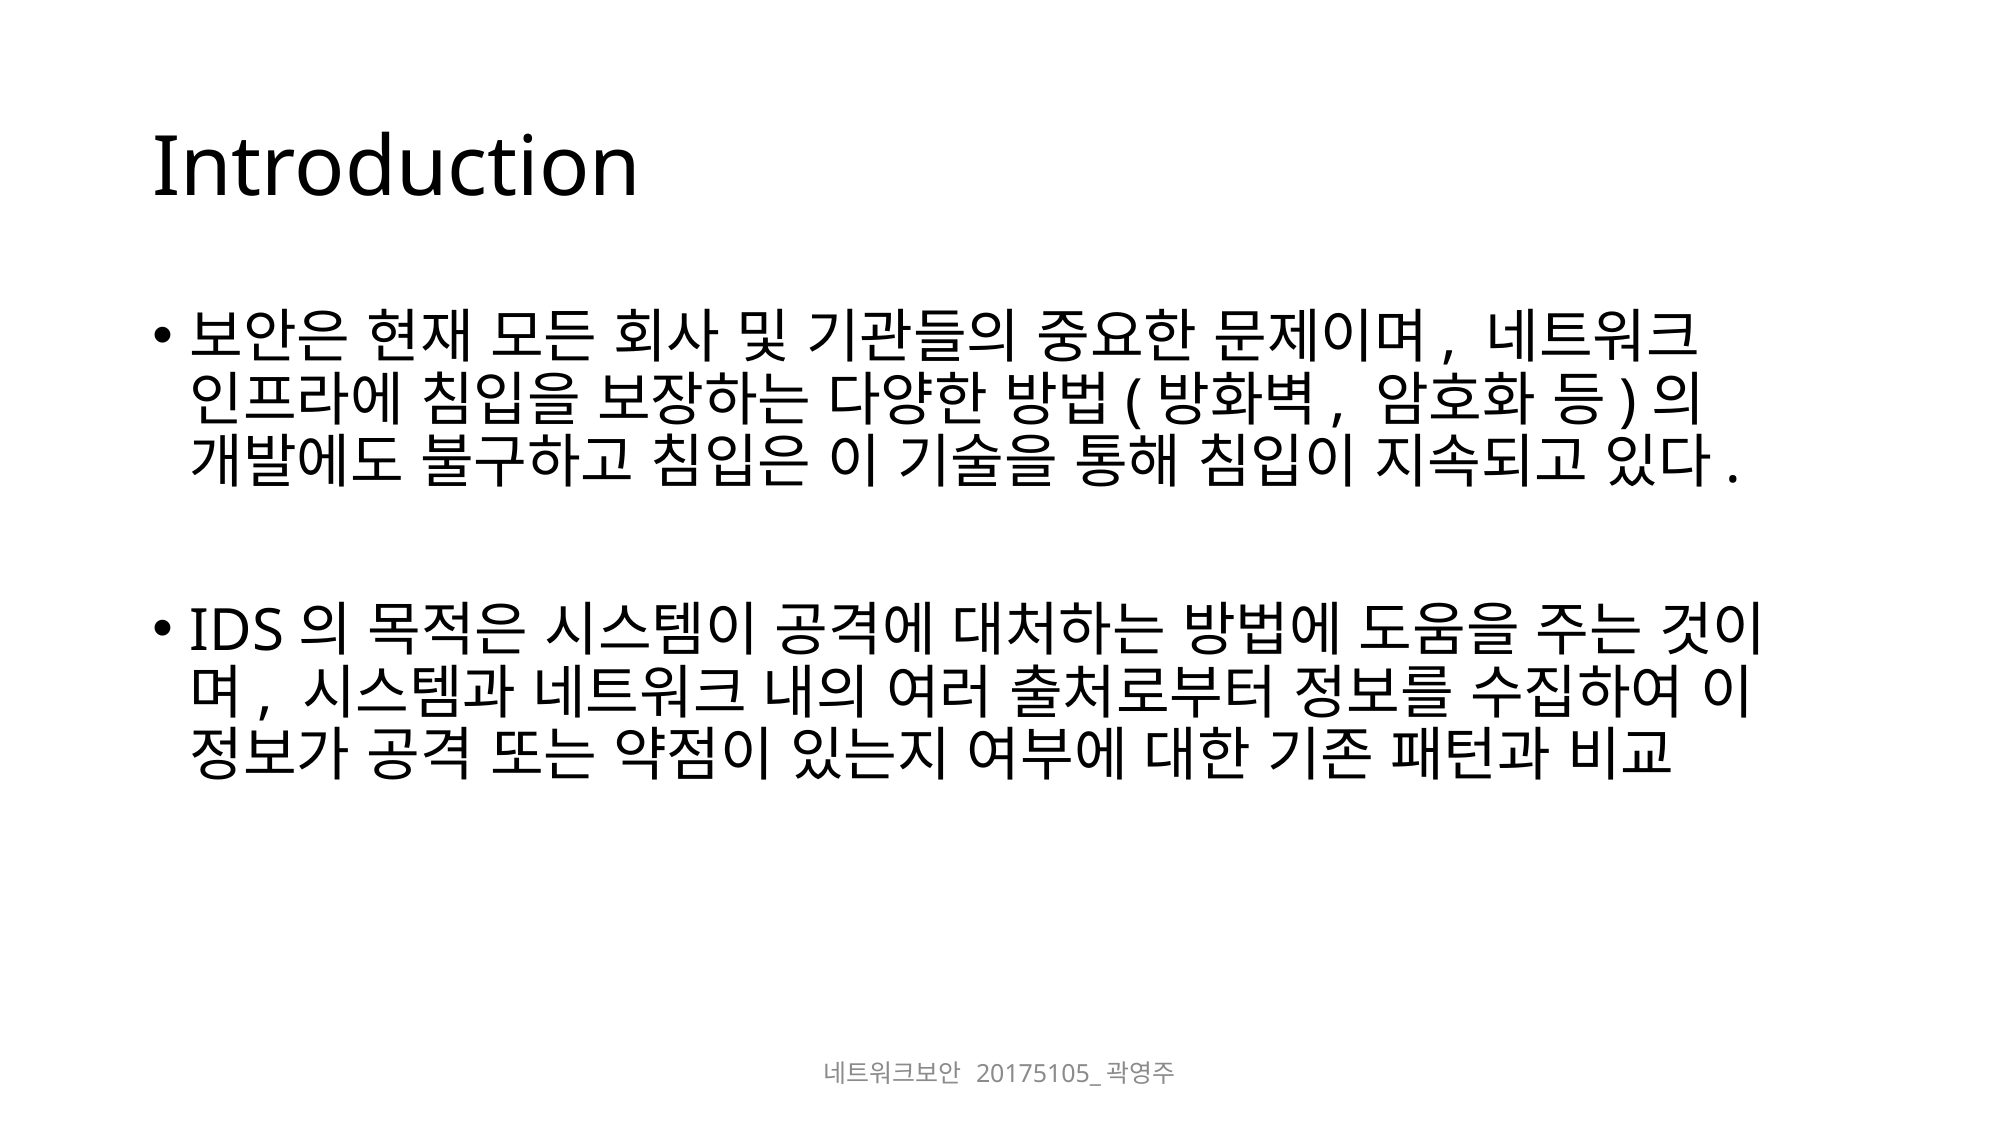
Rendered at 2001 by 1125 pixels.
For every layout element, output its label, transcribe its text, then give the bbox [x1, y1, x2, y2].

footer 네트워크보안 20175105_곽영주 [662, 1042, 1338, 1103]
list 보안은 현재 모든 회사 및 기관들의 중요한 문제이며, 네트워크 인프라에 침입을 보장하는 다양한 방법(방화벽, 암호화 등)의 개발에도 불구하고 침입은 이 기술을 통해 침입이 지속되고 있다. IDS의 목적은 시스템이 공격에 대처하는 방법에 도움을 주는 것이며, 시스템과 네트워크 내의 여러 출처로부터 정보를 수집하여 이 정보가 공격 또는 약점이 있는지 여부에 대한 기존 패턴과 비교 [137, 299, 1863, 1014]
title Introduction [137, 59, 1863, 278]
